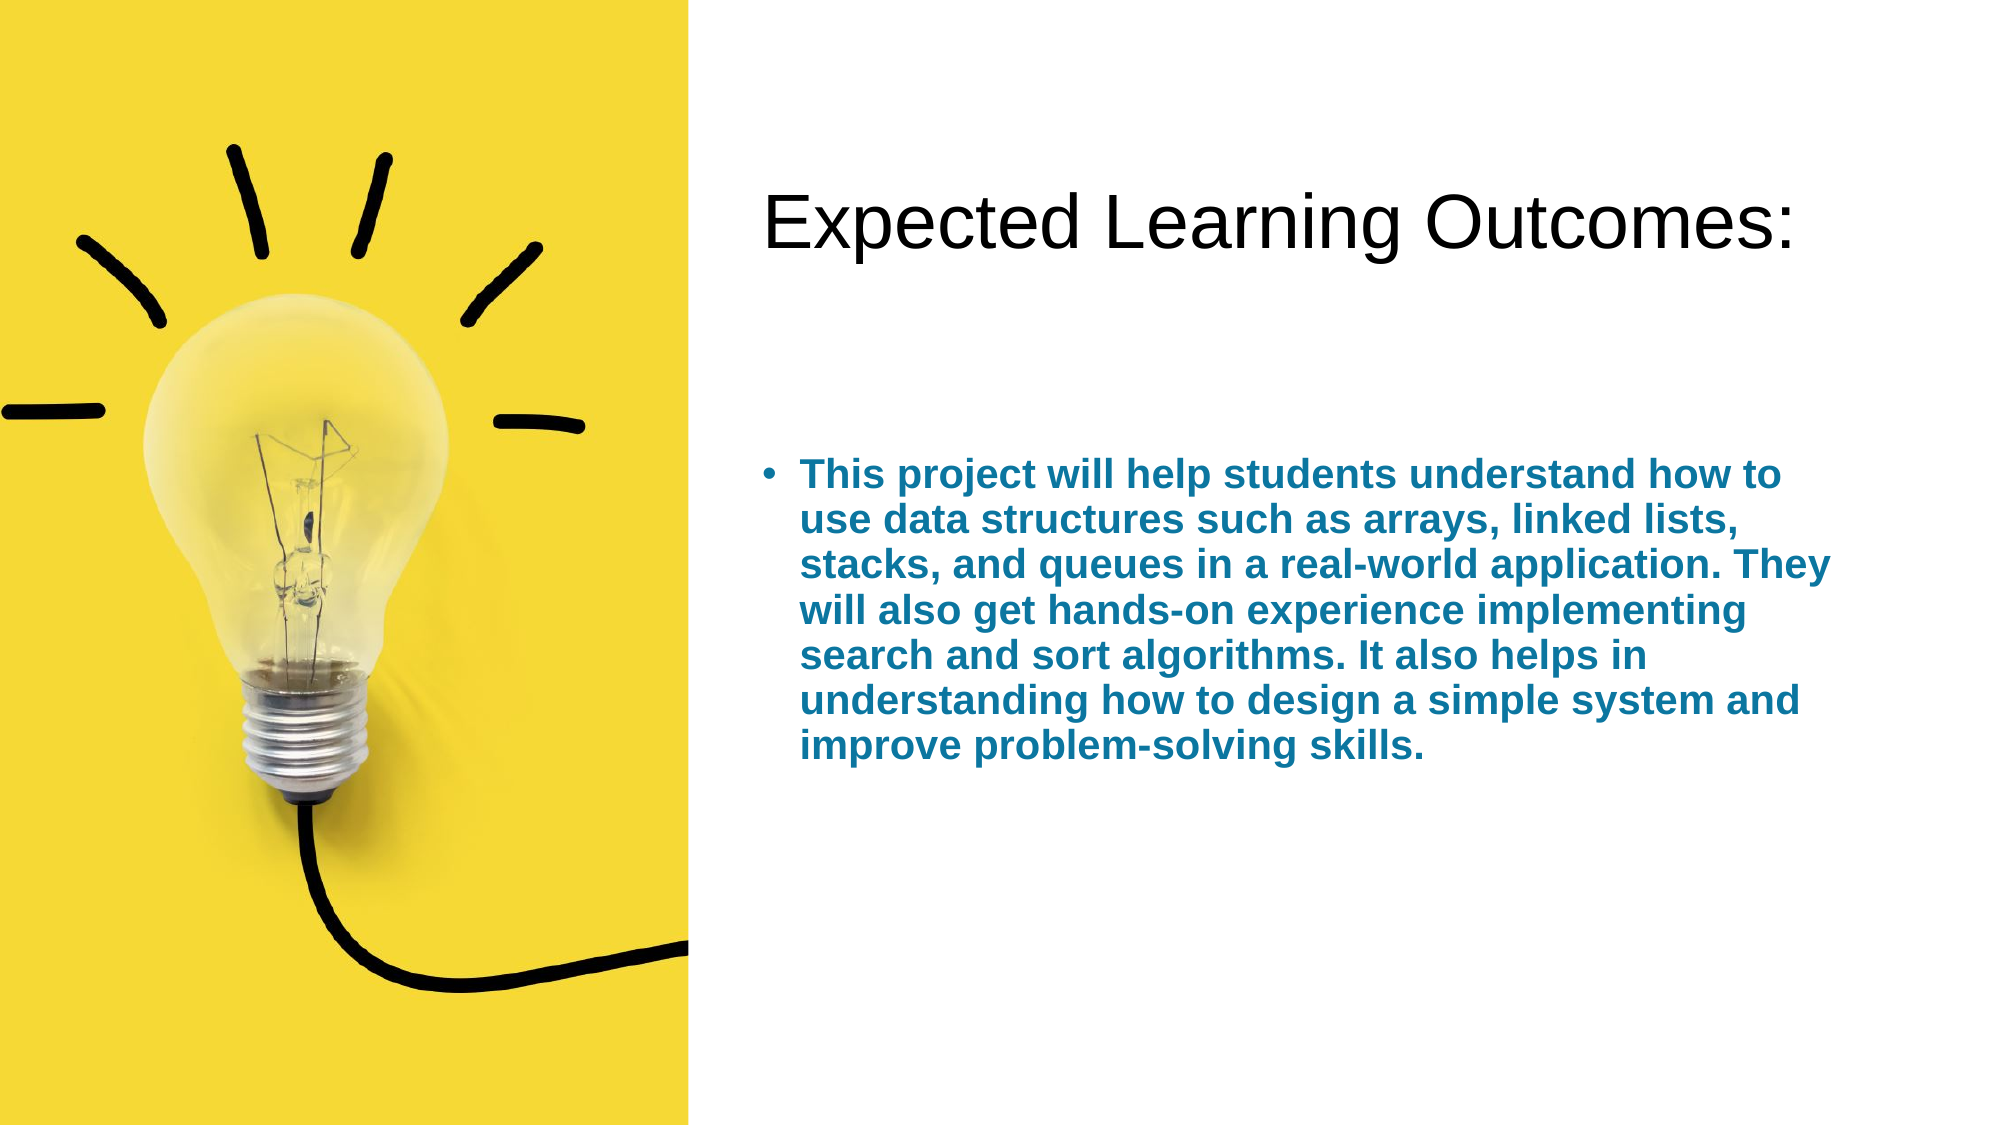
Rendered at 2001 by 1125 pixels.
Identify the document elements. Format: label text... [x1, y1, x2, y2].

picture [0, 0, 689, 1125]
text_box [689, 0, 2000, 1125]
list This project will help students understand how to use data structures such as arrays, linked lists, stacks, and queues in a real-world application. They will also get hands-on experience implementing search and sort algorithms. It also helps in understanding how to design a simple system and improve problem-solving skills. [746, 395, 1863, 1004]
title Expected Learning Outcomes: [746, 90, 1863, 365]
